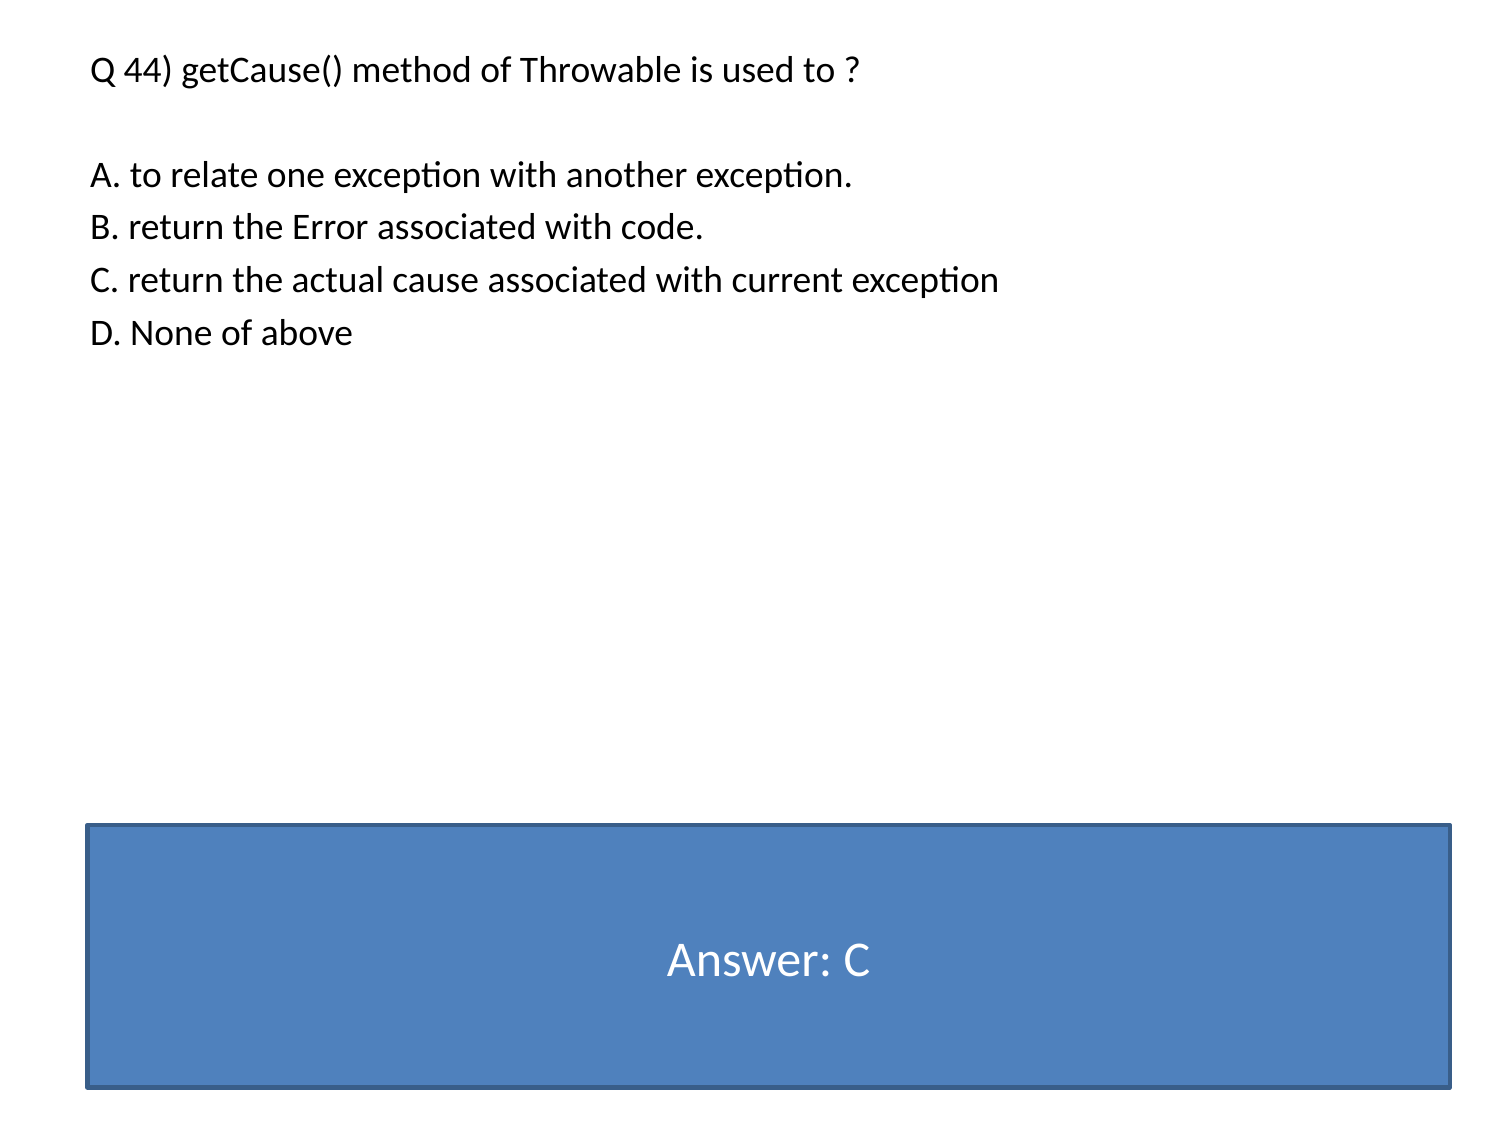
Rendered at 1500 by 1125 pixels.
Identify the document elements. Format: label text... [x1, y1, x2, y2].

text_box Answer: C [87, 825, 1450, 1088]
list Q 44) getCause() method of Throwable is used to ? A. to relate one exception with another exception. B. return the Error associated with code. C. return the actual cause associated with current exception D. None of above [75, 37, 1425, 1088]
